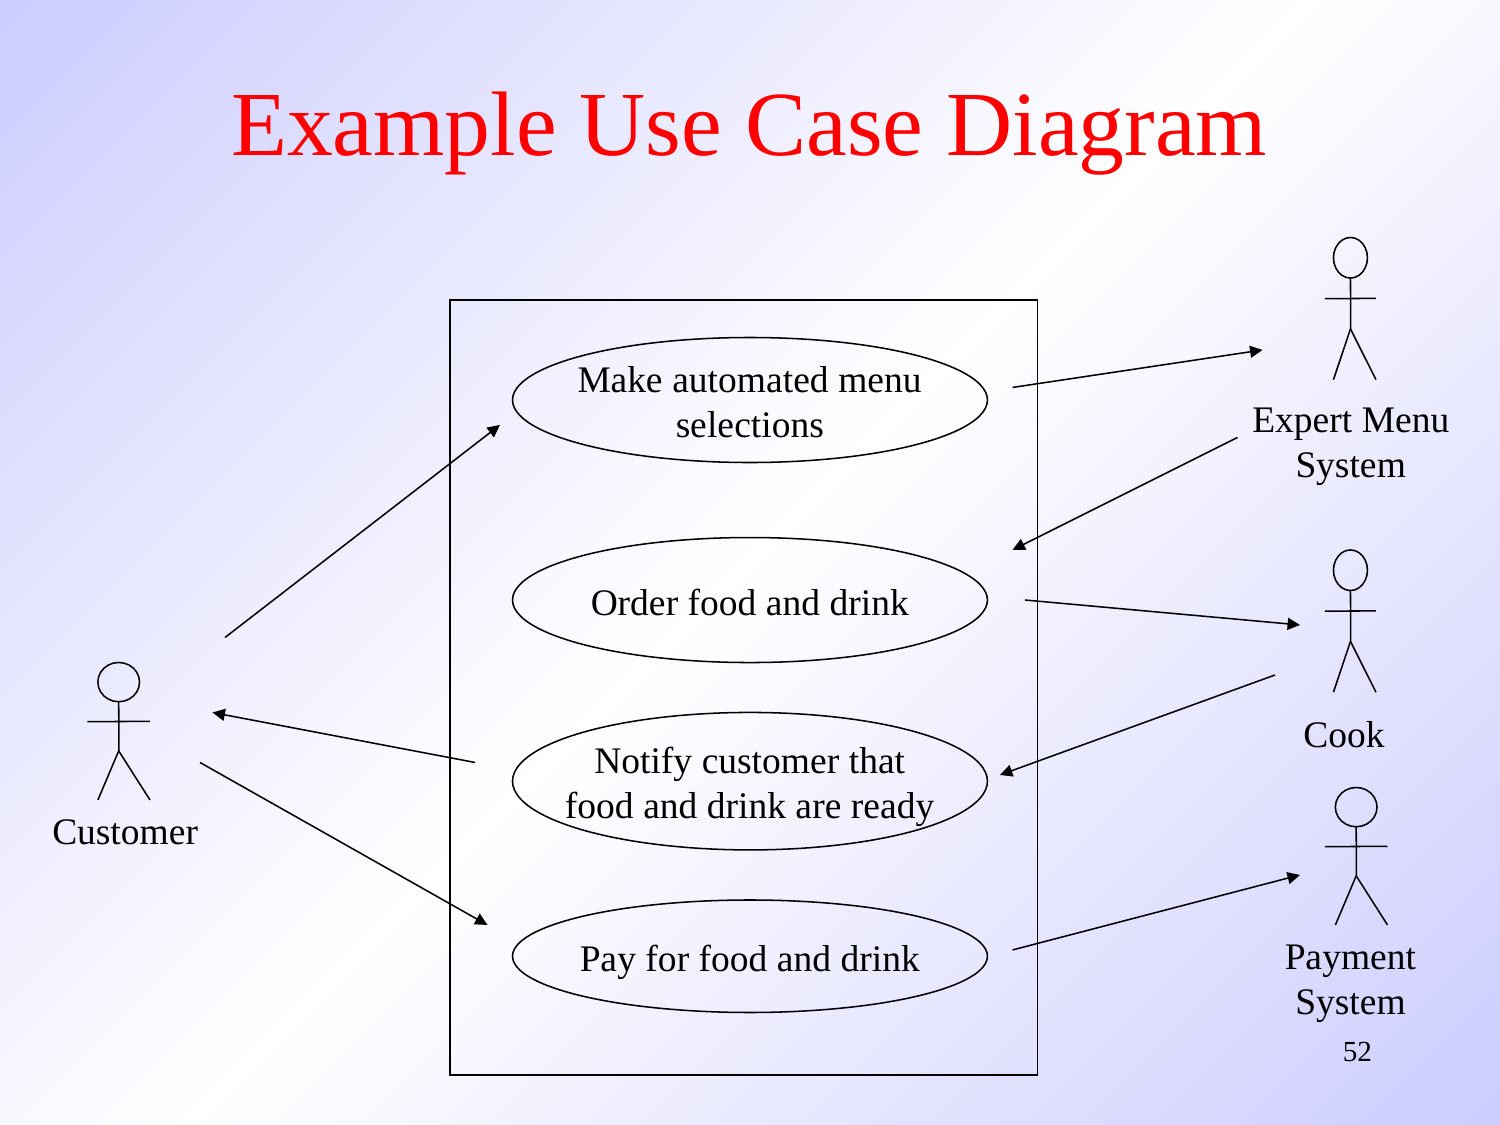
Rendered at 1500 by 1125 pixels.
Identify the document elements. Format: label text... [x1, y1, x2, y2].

text_box Make automated menu selections [512, 337, 988, 463]
text_box Expert Menu System [1237, 387, 1465, 493]
text_box [199, 762, 488, 925]
text_box Order food and drink [512, 537, 988, 663]
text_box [1324, 787, 1388, 926]
text_box Pay for food and drink [512, 900, 988, 1013]
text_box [1324, 237, 1377, 380]
text_box [212, 708, 476, 763]
text_box [1012, 437, 1238, 550]
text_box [1324, 549, 1377, 693]
text_box [1012, 345, 1263, 388]
title Example Use Case Diagram [112, 24, 1388, 213]
text_box [224, 424, 500, 638]
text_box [87, 662, 151, 801]
text_box Cook [1288, 702, 1400, 762]
text_box [449, 299, 1038, 1075]
text_box Customer [37, 799, 214, 860]
text_box [1012, 872, 1300, 951]
text_box [1024, 599, 1300, 631]
text_box [999, 674, 1276, 777]
slide_number 52 [1074, 1024, 1388, 1101]
text_box Payment System [1269, 924, 1432, 1030]
text_box Notify customer that food and drink are ready [512, 712, 988, 850]
